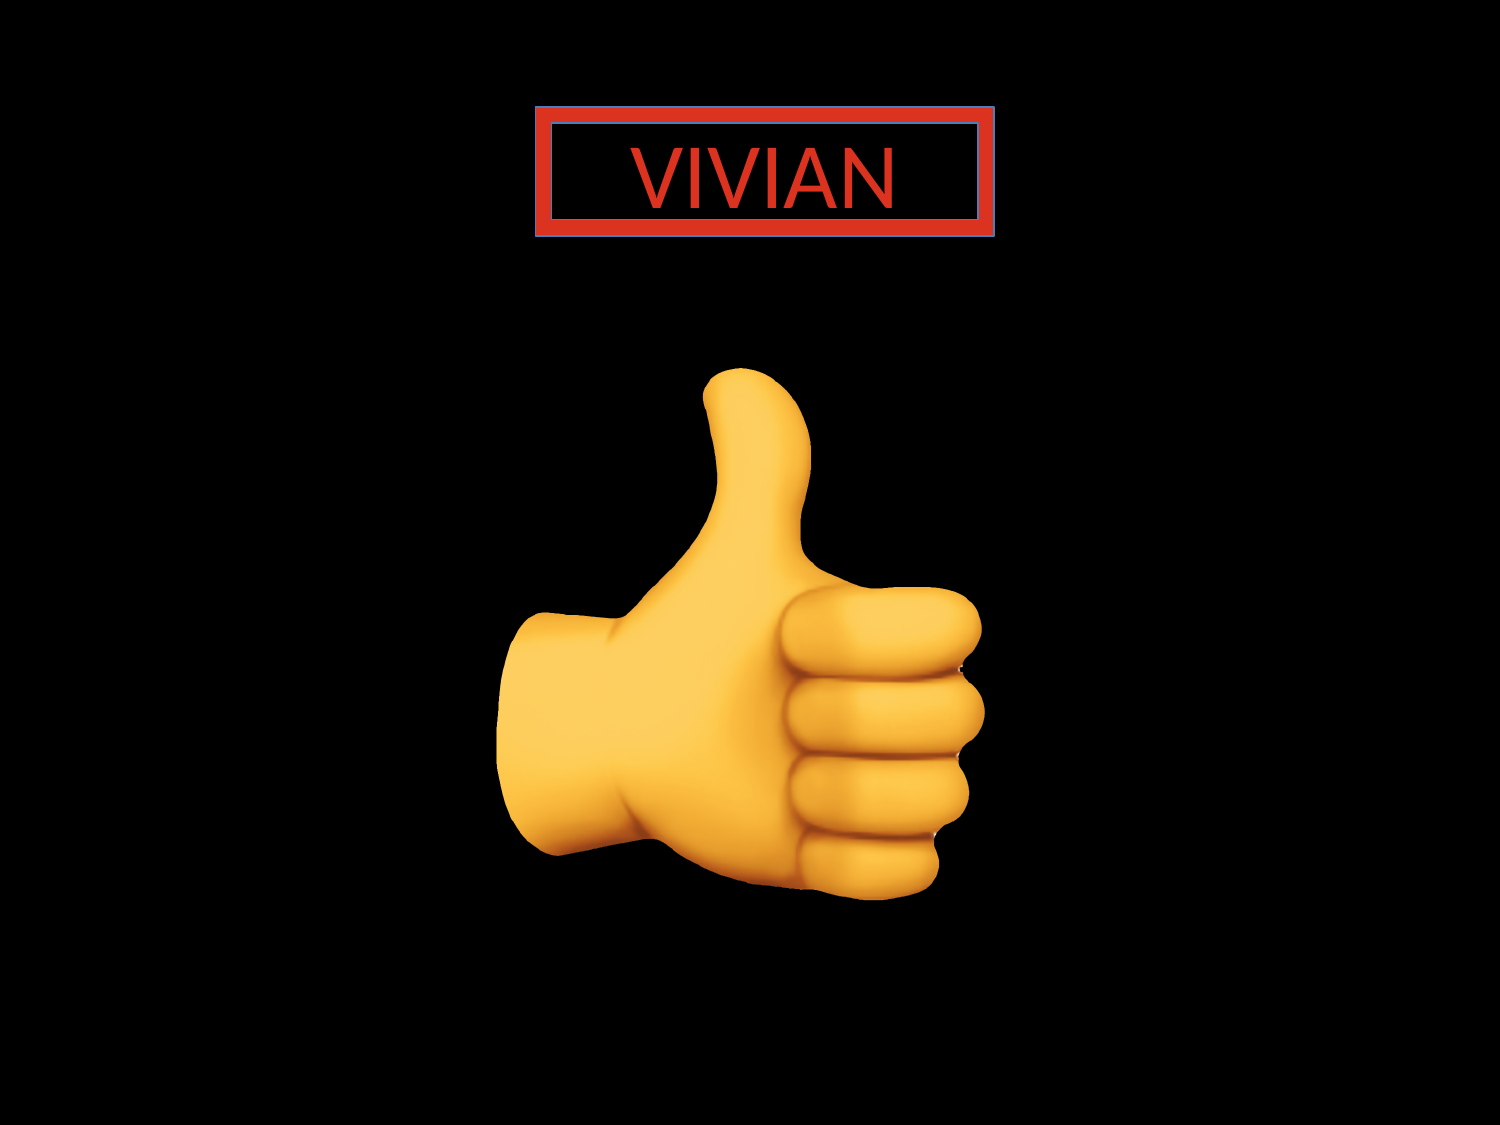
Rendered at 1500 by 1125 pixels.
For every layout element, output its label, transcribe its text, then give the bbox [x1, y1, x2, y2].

text_box [535, 106, 995, 237]
text_box VIVIAN [113, 107, 1417, 347]
picture [423, 347, 1077, 916]
